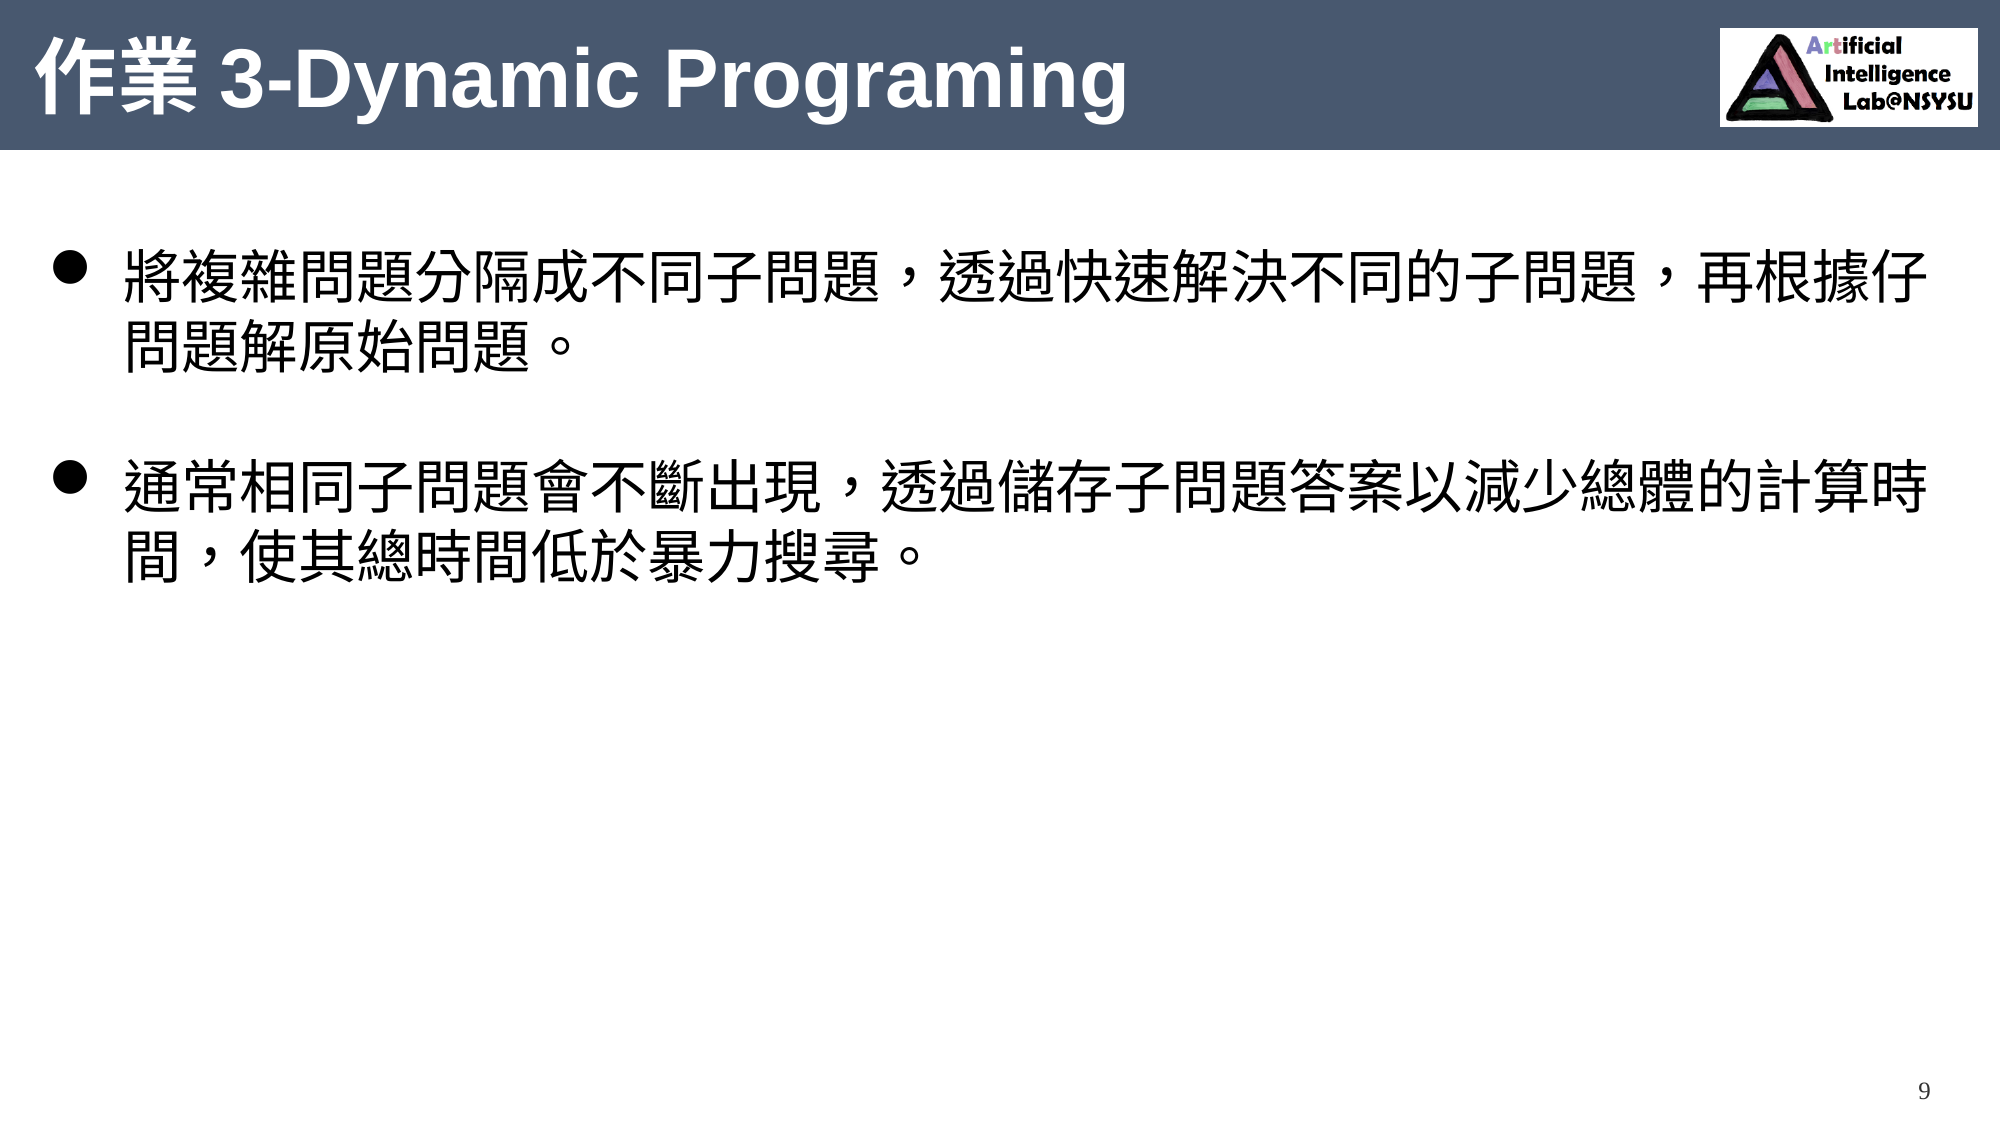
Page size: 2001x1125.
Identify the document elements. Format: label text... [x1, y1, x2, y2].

text_box 將複雜問題分隔成不同子問題，透過快速解決不同的子問題，再根據仔問題解原始問題。 通常相同子問題會不斷出現，透過儲存子問題答案以減少總體的計算時間，使其總時間低於暴力搜尋。 [33, 162, 1980, 738]
slide_number 9 [1833, 1067, 2001, 1110]
picture [1721, 28, 1978, 127]
title 作業3-Dynamic Programing [33, 25, 1721, 137]
